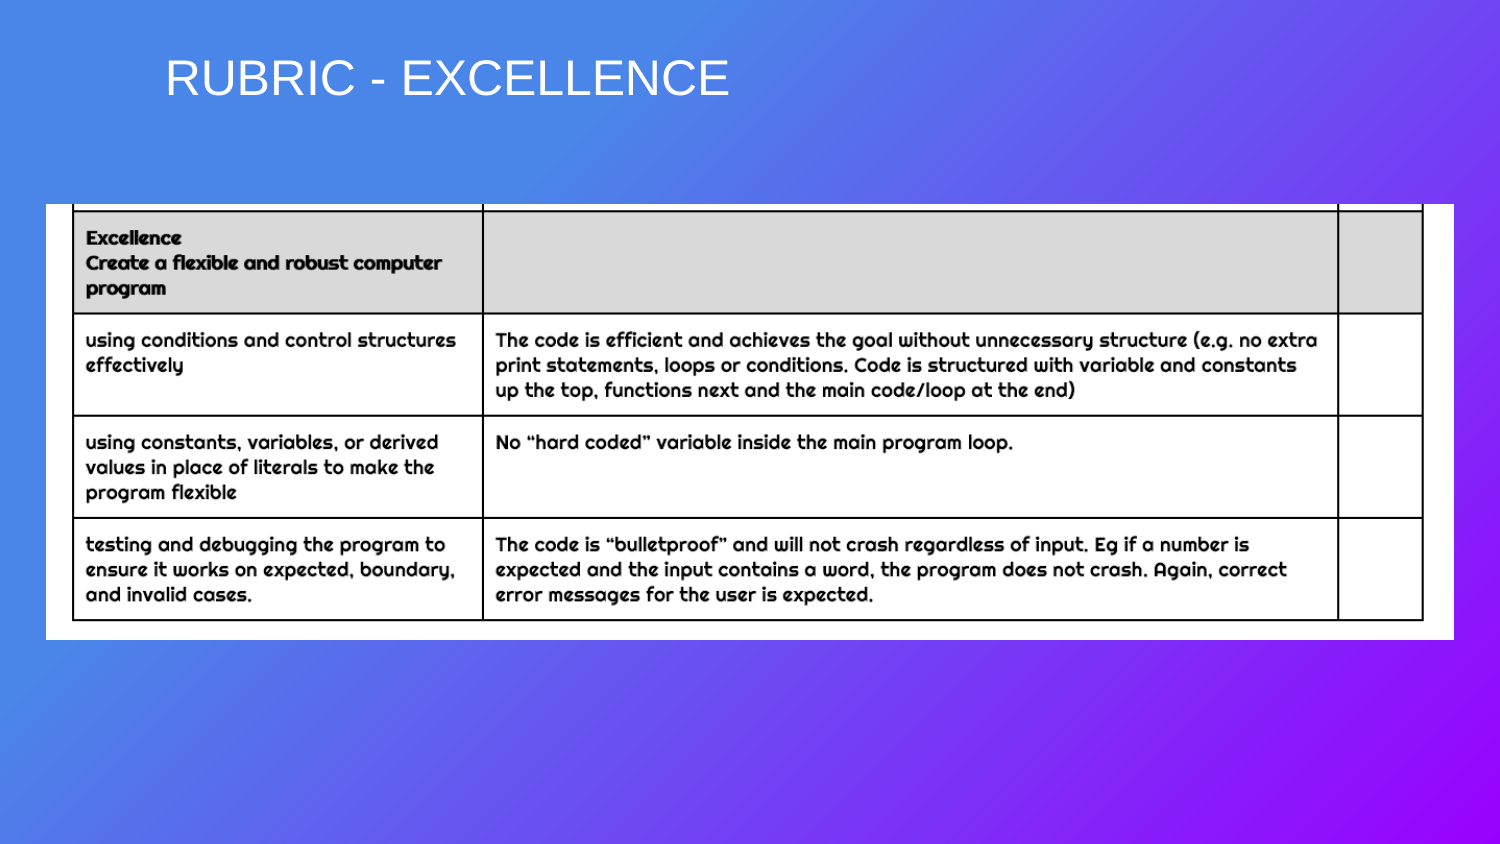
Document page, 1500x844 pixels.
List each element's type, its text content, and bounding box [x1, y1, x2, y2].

text_box RUBRIC - EXCELLENCE [149, 37, 1500, 179]
picture [46, 203, 1454, 640]
